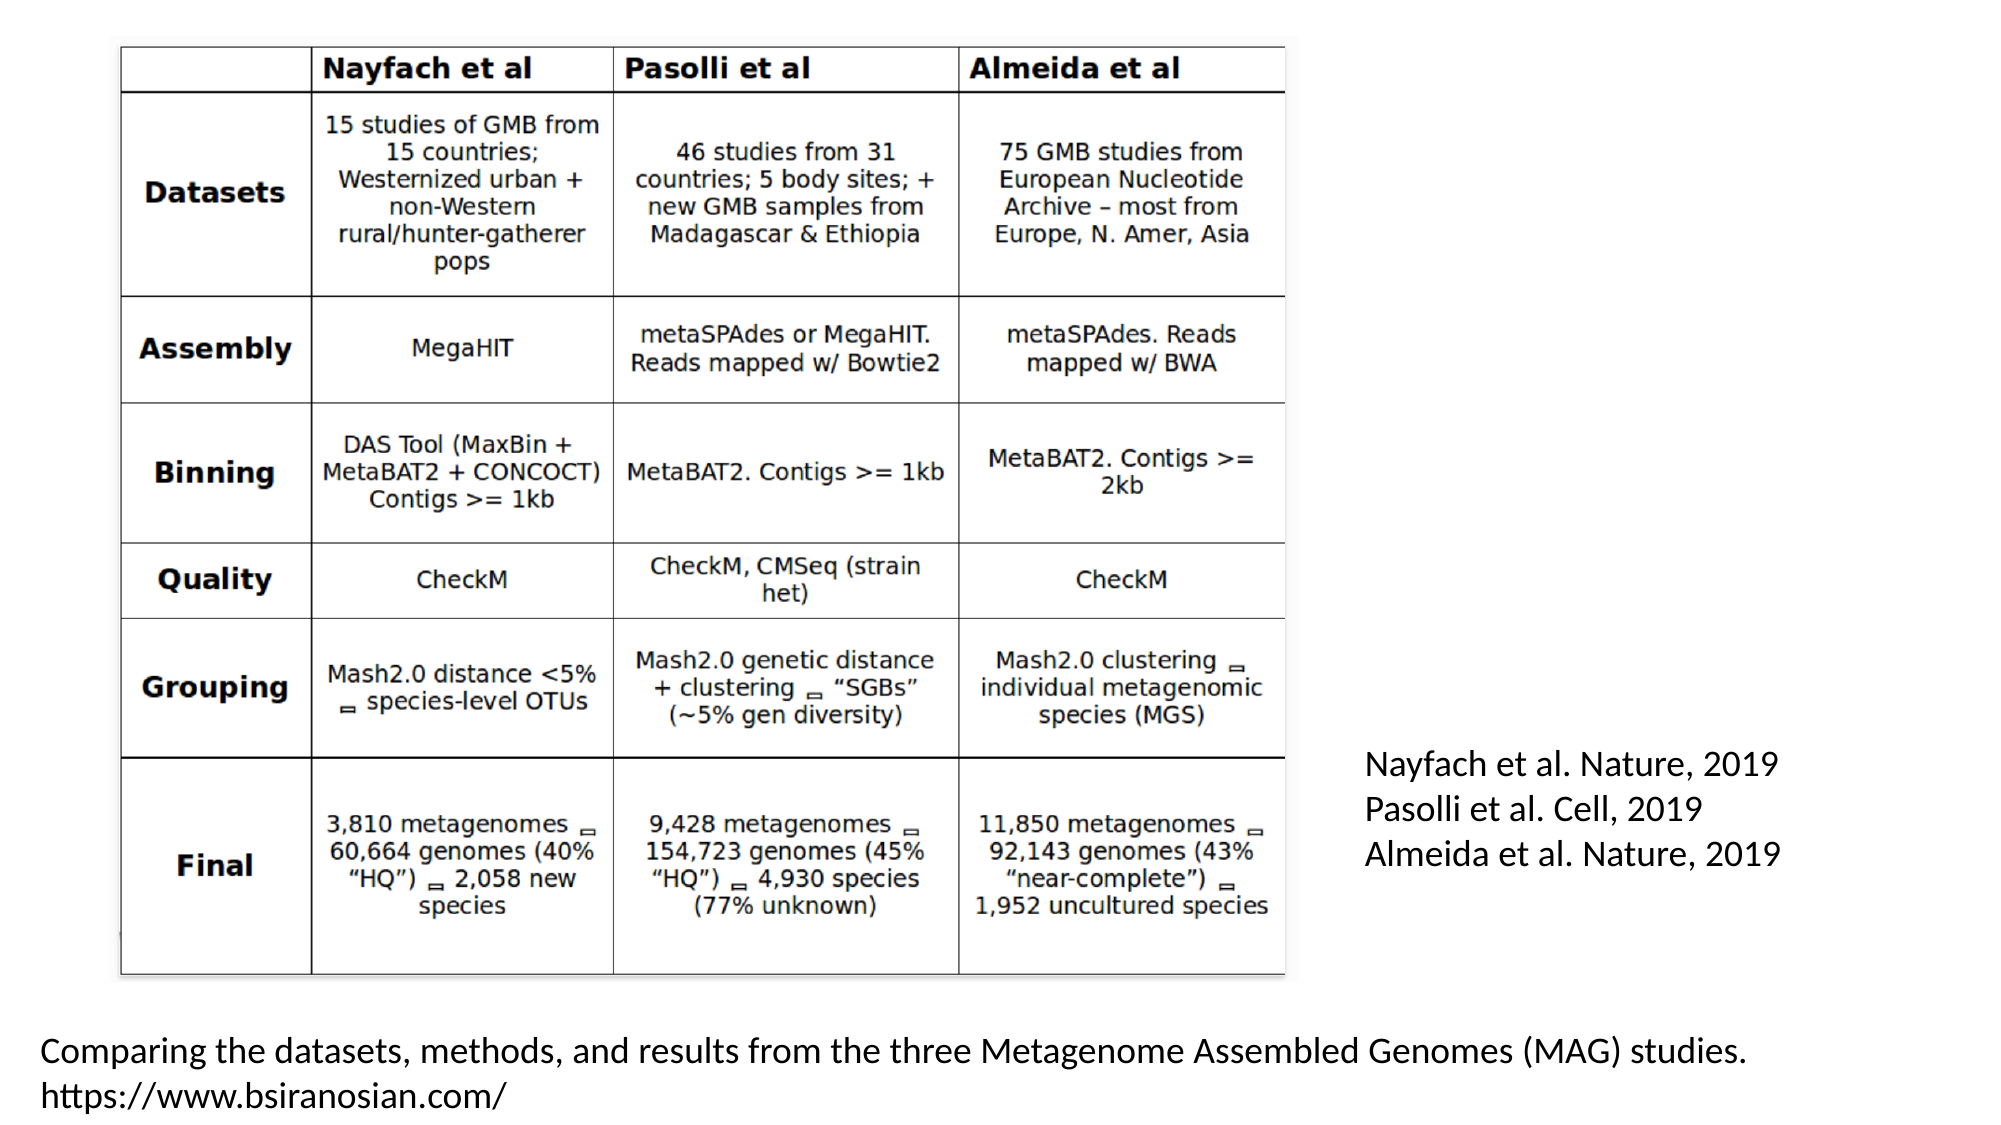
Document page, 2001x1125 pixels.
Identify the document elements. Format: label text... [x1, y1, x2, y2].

text_box Comparing the datasets, methods, and results from the three Metagenome Assembled Genomes (MAG) studies. https://www.bsiranosian.com/ [25, 1018, 1975, 1124]
text_box Nayfach et al. Nature, 2019 Pasolli et al. Cell, 2019 Almeida et al. Nature, 2019 [1349, 731, 1826, 972]
picture [109, 36, 1298, 982]
